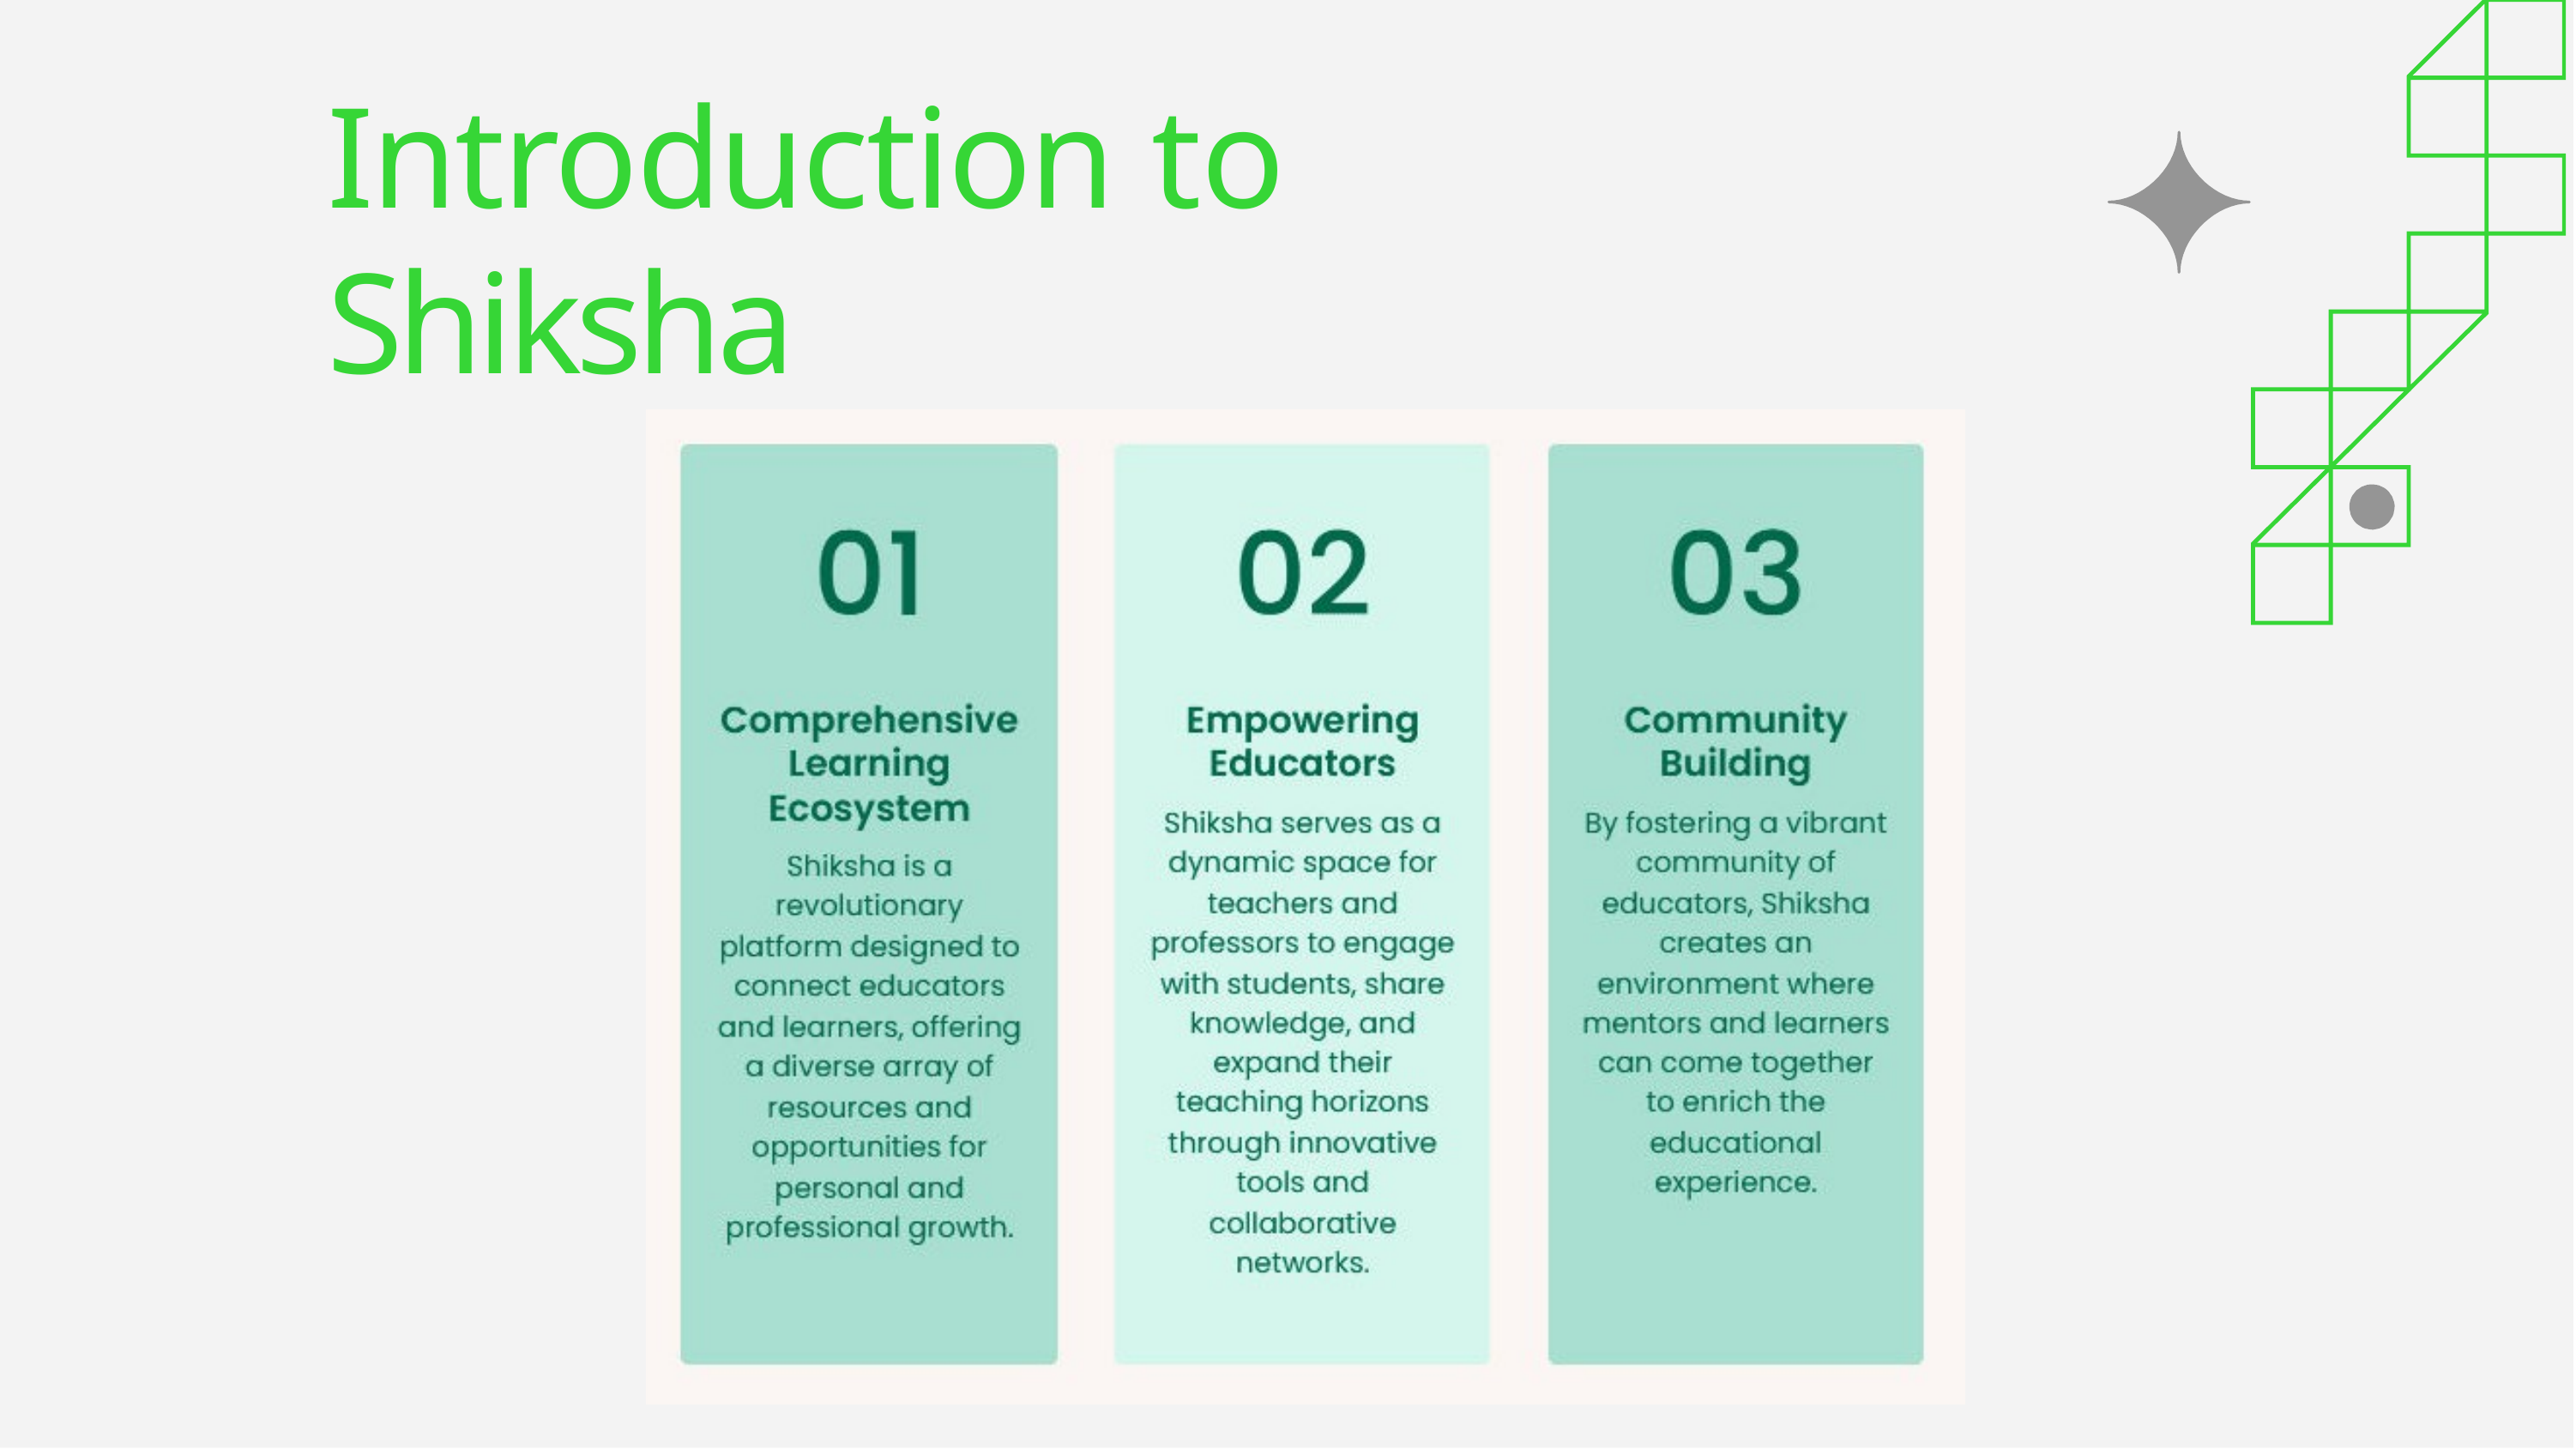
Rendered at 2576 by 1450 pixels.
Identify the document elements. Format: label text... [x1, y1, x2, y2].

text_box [2108, 0, 2567, 625]
text_box Introduction to Shiksha [324, 66, 1341, 402]
picture [645, 408, 1965, 1405]
